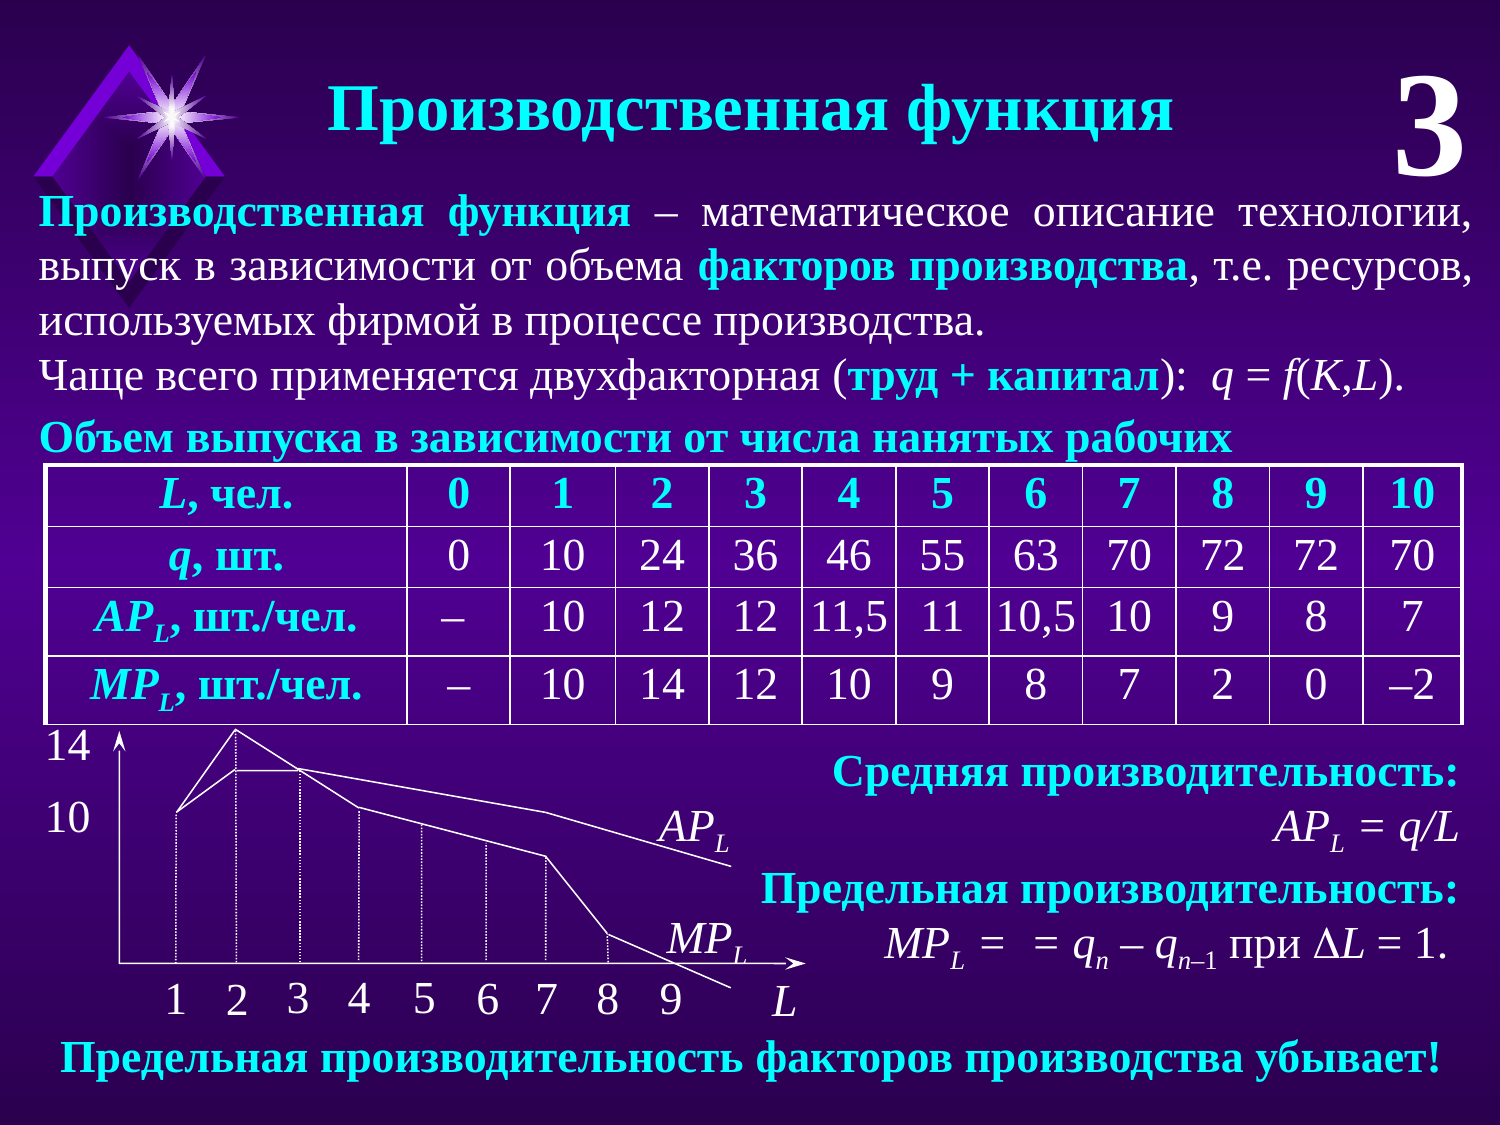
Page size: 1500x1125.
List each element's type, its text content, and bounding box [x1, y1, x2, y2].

table_cell q, шт. [48, 527, 406, 587]
table_cell 70 [1364, 527, 1460, 587]
table_cell 10 [511, 588, 615, 655]
table_header 10 [1364, 467, 1460, 526]
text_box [29, 707, 823, 1021]
table_cell 36 [710, 527, 801, 587]
table_cell 63 [990, 527, 1082, 587]
table_header 7 [1083, 467, 1175, 526]
table_cell 10 [803, 657, 895, 724]
table_cell 14 [616, 657, 708, 705]
table_cell 2 [1177, 657, 1269, 724]
table_header 3 [710, 467, 801, 526]
table_header 8 [1177, 467, 1269, 526]
table_header 1 [511, 467, 615, 526]
table_cell 46 [803, 527, 895, 587]
table_cell 55 [897, 527, 988, 587]
table_cell 72 [1270, 527, 1362, 587]
table_header L, чел. [48, 467, 406, 526]
table_cell 8 [990, 657, 1082, 724]
table_cell 12 [710, 657, 801, 705]
table_cell –2 [1364, 657, 1460, 724]
table_cell 12 [710, 588, 801, 655]
table_cell 11,5 [803, 588, 895, 655]
text_box Объем выпуска в зависимости от числа нанятых рабочих [24, 398, 1489, 469]
text_box 3 [1293, 17, 1482, 172]
table_cell 11 [897, 588, 988, 655]
table_cell APL, шт./чел. [48, 588, 406, 655]
table_cell 10,5 [990, 588, 1082, 655]
table_cell 0 [1270, 657, 1362, 724]
table_cell 8 [1270, 588, 1362, 655]
table_header 9 [1270, 467, 1362, 526]
table_cell MPL, шт./чел. [48, 657, 406, 705]
table_cell 72 [1177, 527, 1269, 587]
table_cell 7 [1083, 657, 1175, 724]
table_cell 12 [616, 588, 708, 655]
table_cell 0 [408, 527, 509, 587]
table_cell 70 [1083, 527, 1175, 587]
table_cell 9 [897, 657, 988, 724]
table_header 4 [803, 467, 895, 526]
table_header 0 [408, 467, 509, 526]
table_header 5 [897, 467, 988, 526]
table_cell 24 [616, 527, 708, 587]
text_box Производственная функция – математическое описание технологии, выпуск в зависимости от объема факторов производства, т.е. ресурсов, используемых фирмой в процессе производства. Чаще всего применяется двухфакторная (труд + капитал): q = f(K,L). [24, 172, 1489, 398]
table_cell 10 [511, 527, 615, 587]
table_cell – [408, 588, 509, 655]
table_cell 9 [1177, 588, 1269, 655]
text_box Предельная производительность факторов производства убывает! [22, 1019, 1481, 1090]
text_box Производственная функция [29, 56, 1293, 152]
table_header 6 [990, 467, 1082, 526]
table_cell – [408, 657, 509, 705]
table_cell 7 [1364, 588, 1460, 655]
table_header 2 [616, 467, 708, 526]
table_cell 10 [511, 657, 615, 705]
table_cell 10 [1083, 588, 1175, 655]
